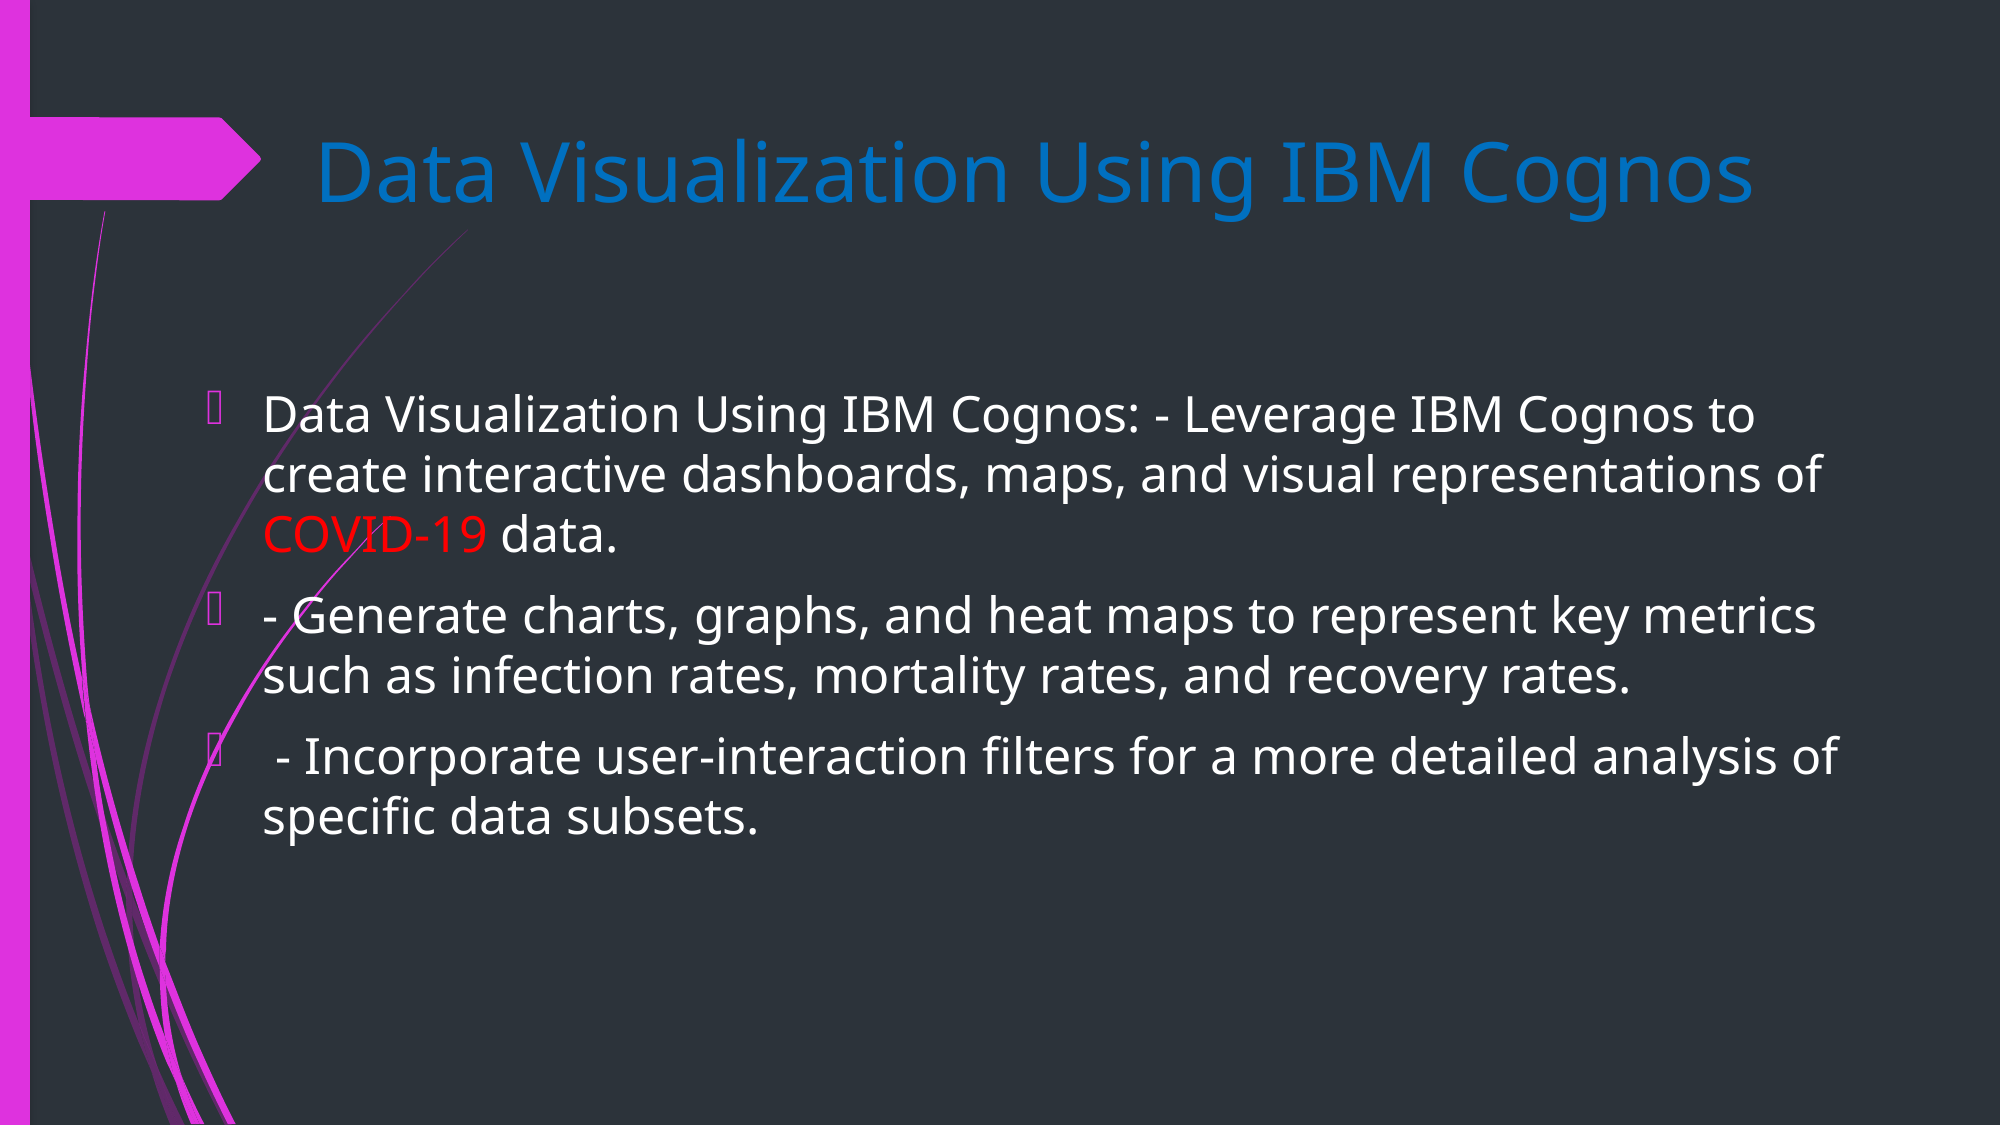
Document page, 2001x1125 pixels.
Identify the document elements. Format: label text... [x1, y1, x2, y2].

title Data Visualization Using IBM Cognos [299, 111, 2000, 300]
list Data Visualization Using IBM Cognos: - Leverage IBM Cognos to create interactive dashboards, maps, and visual representations of COVID-19 data. - Generate charts, graphs, and heat maps to represent key metrics such as infection rates, mortality rates, and recovery rates. - Incorporate user-interaction filters for a more detailed analysis of specific data subsets. [191, 374, 1916, 1089]
